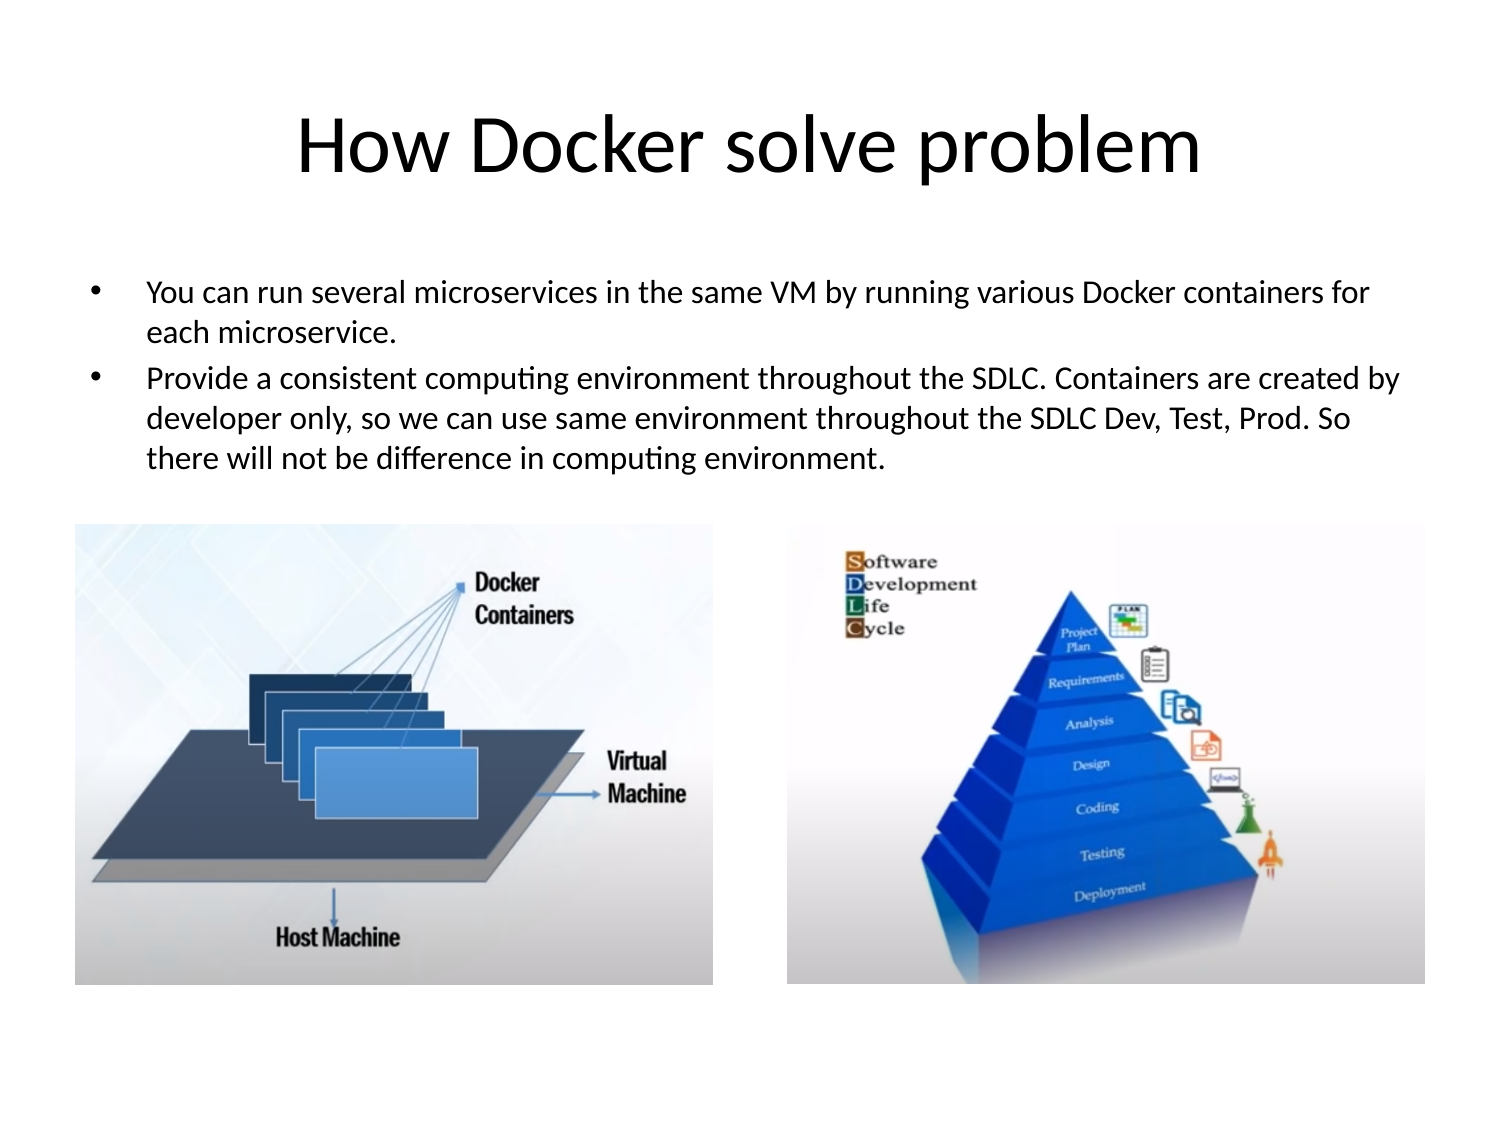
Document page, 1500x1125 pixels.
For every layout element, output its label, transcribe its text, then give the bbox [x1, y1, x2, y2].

list You can run several microservices in the same VM by running various Docker containers for each microservice. Provide a consistent computing environment throughout the SDLC. Containers are created by developer only, so we can use same environment throughout the SDLC Dev, Test, Prod. So there will not be difference in computing environment. [75, 262, 1425, 1005]
picture [787, 524, 1426, 985]
title How Docker solve problem [75, 45, 1425, 233]
picture [74, 524, 713, 985]
